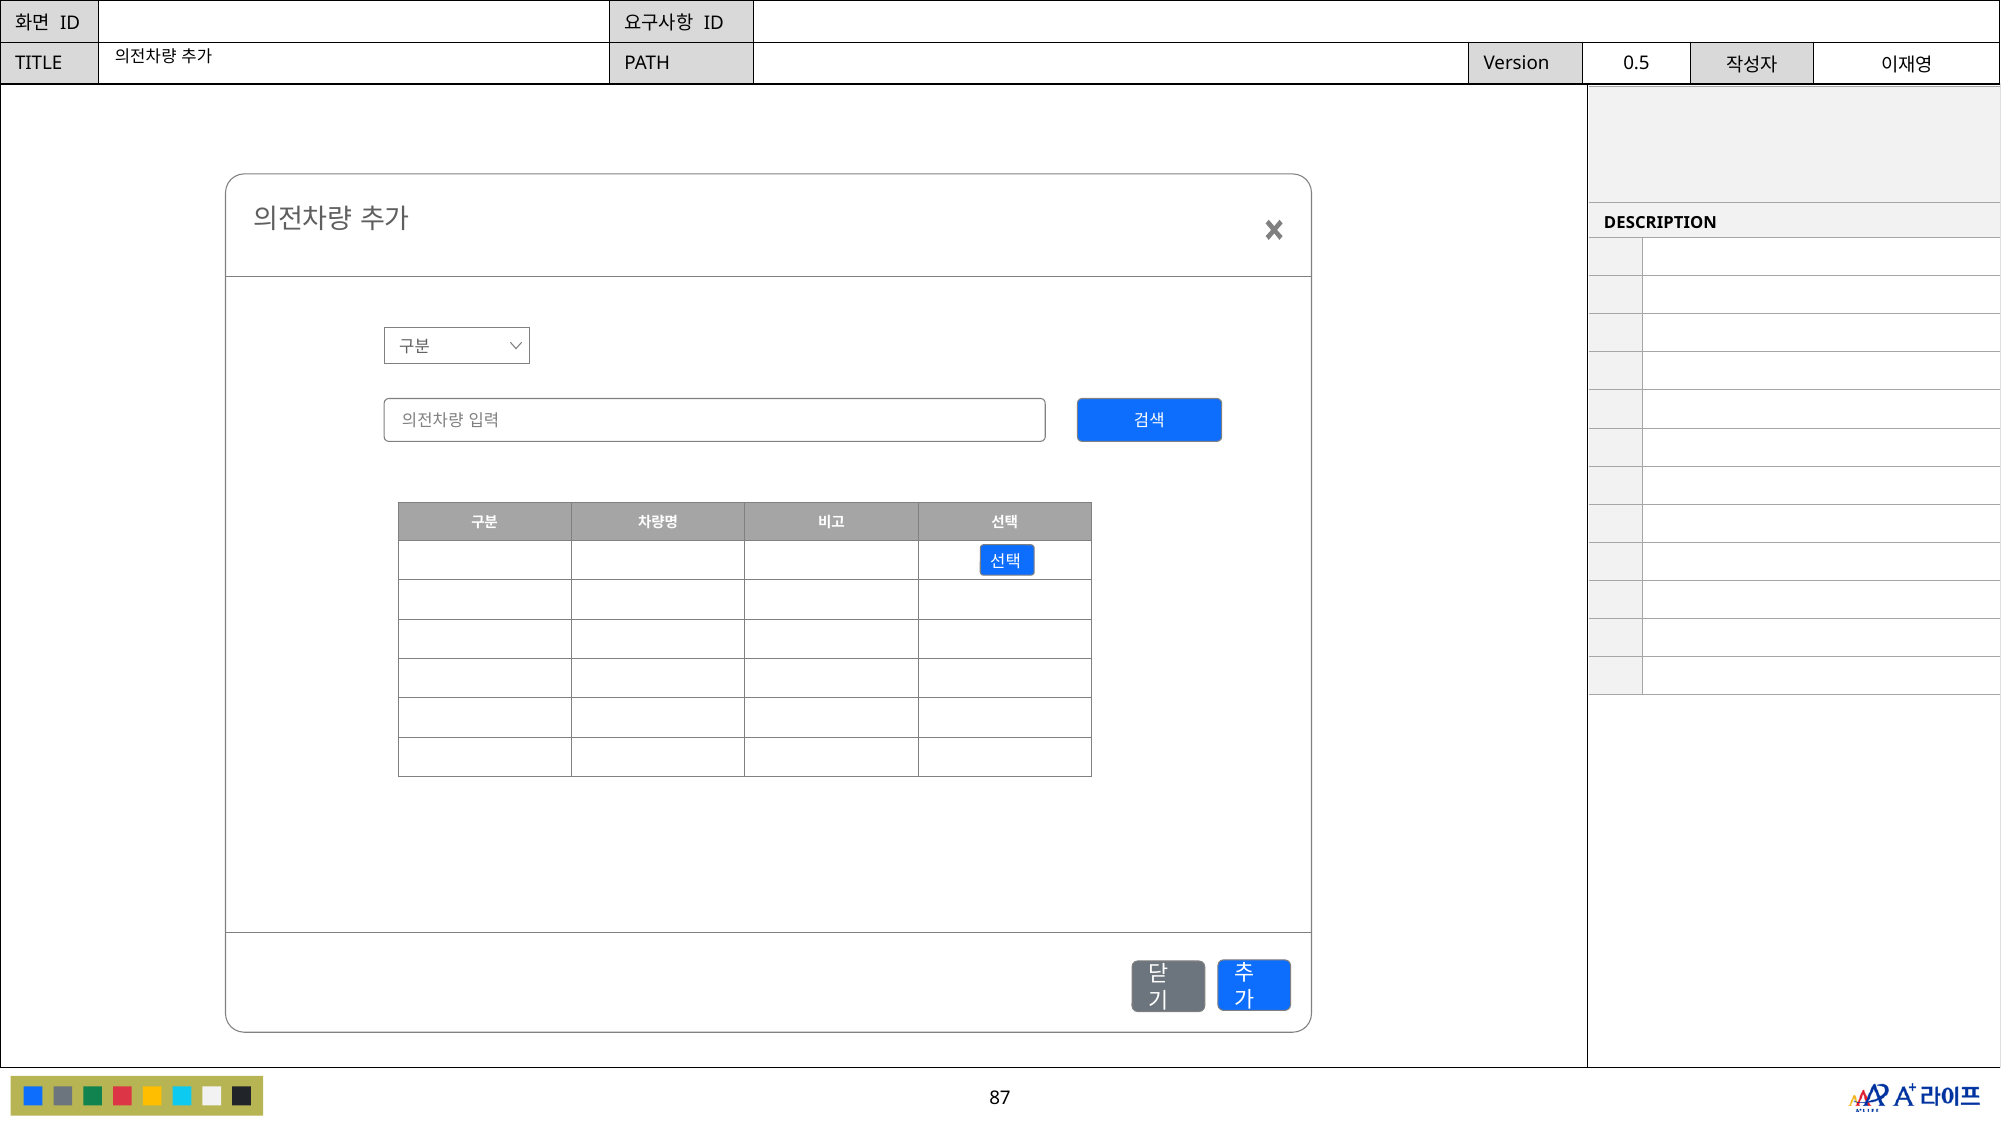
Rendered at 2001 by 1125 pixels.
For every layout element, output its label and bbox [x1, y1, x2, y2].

picture [1848, 1083, 1980, 1112]
list [99, 41, 607, 72]
table_cell [1589, 390, 1642, 428]
table_cell [1643, 390, 2000, 428]
table_cell [1589, 581, 1642, 618]
table_cell [1589, 352, 1642, 389]
table_cell [1589, 314, 1642, 351]
text_box [225, 173, 1312, 1033]
table_cell [1589, 276, 1642, 313]
table_cell [1643, 238, 2000, 275]
table_cell [1589, 238, 1642, 275]
table_header [1589, 87, 2000, 202]
table_cell [1643, 429, 2000, 466]
table_cell [1643, 657, 2000, 694]
table_cell [1589, 203, 2000, 237]
table_cell [1643, 543, 2000, 580]
table_cell [1643, 467, 2000, 504]
table_cell [1589, 505, 1642, 542]
table_cell [1589, 619, 1642, 656]
table_cell [1643, 505, 2000, 542]
table_cell [1589, 657, 1642, 694]
table_cell [1589, 543, 1642, 580]
table_cell [1589, 429, 1642, 466]
table_cell [1643, 314, 2000, 351]
table_cell [1643, 352, 2000, 389]
table_cell [1643, 581, 2000, 618]
table_cell [1643, 619, 2000, 656]
table_cell [1589, 467, 1642, 504]
table_cell [1643, 276, 2000, 313]
